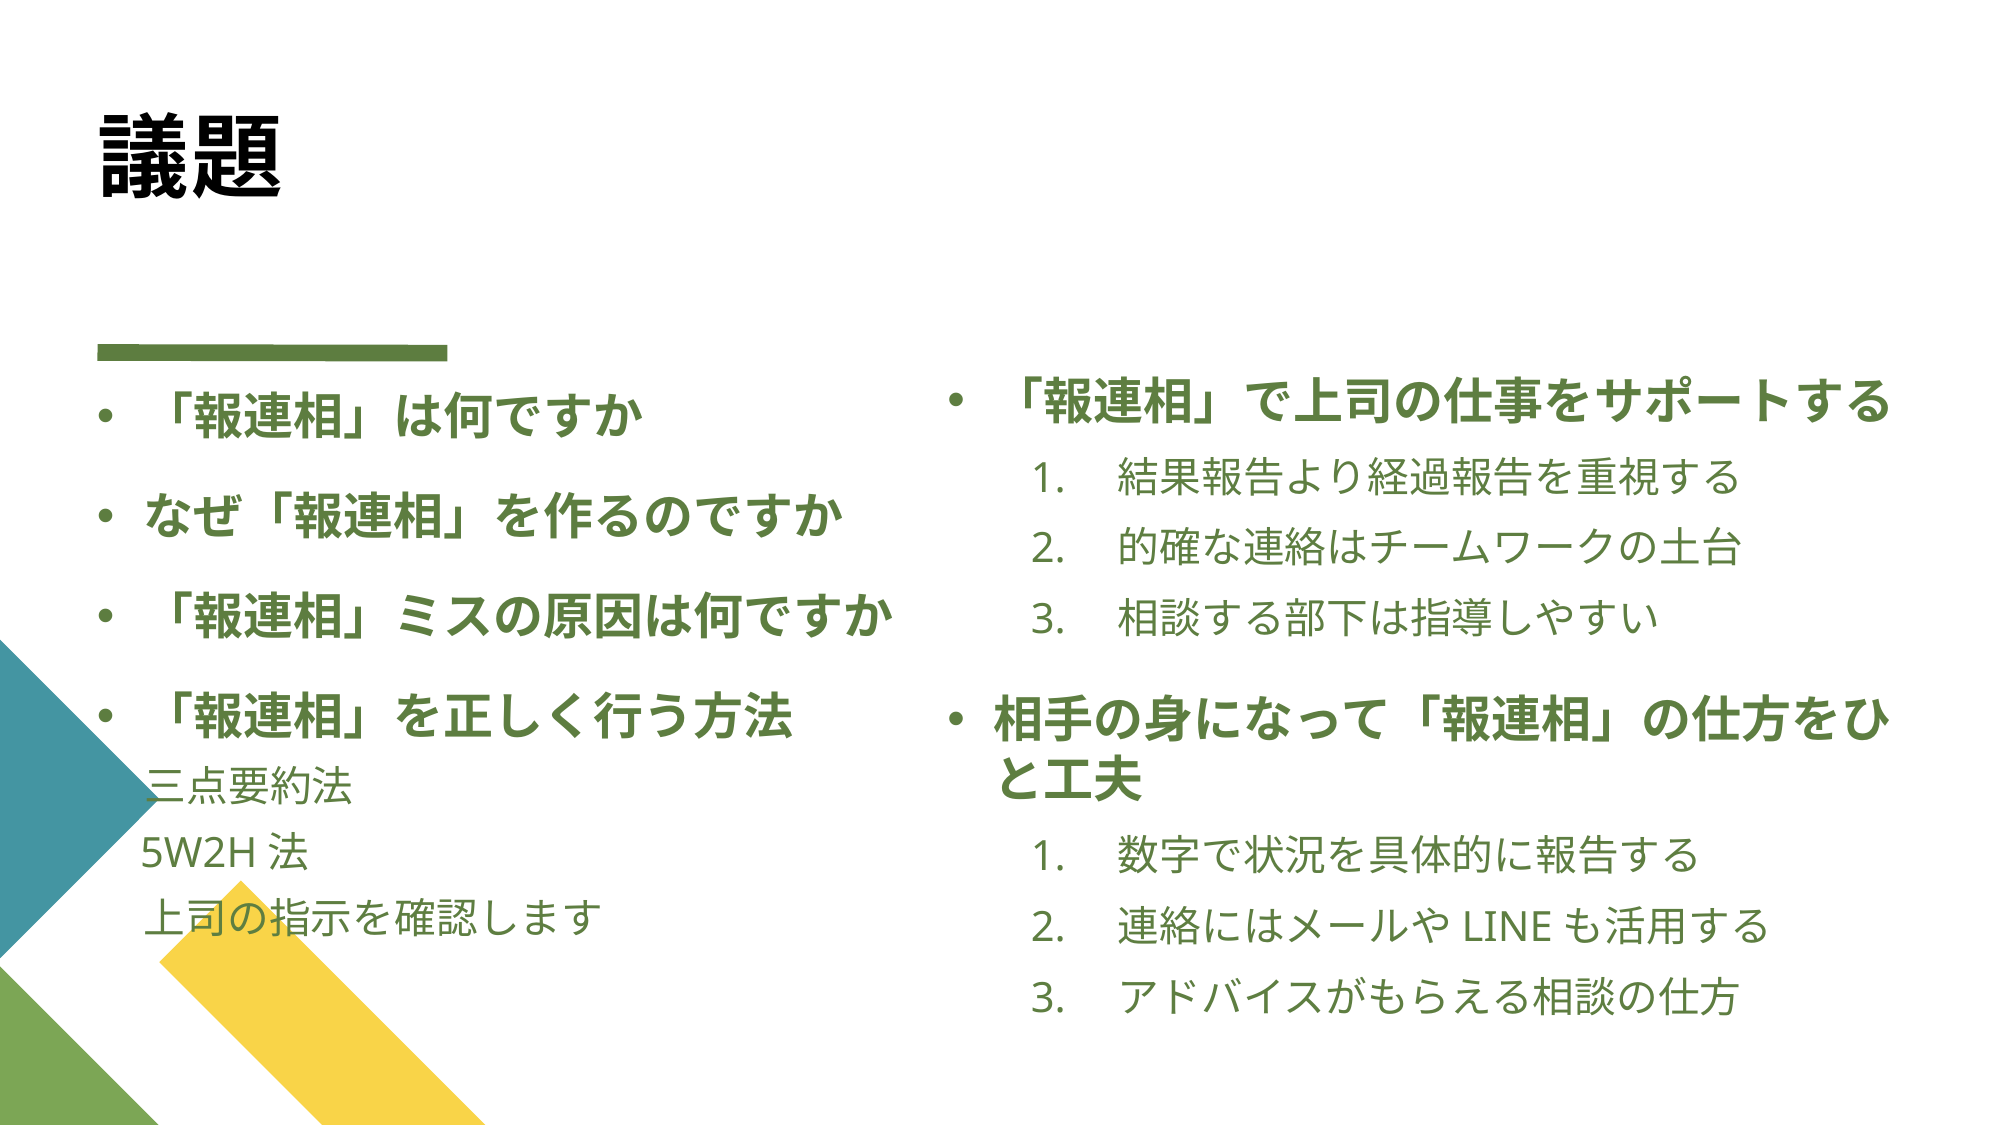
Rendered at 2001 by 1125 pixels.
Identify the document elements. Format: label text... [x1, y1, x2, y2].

title 議題 [97, 60, 1211, 209]
text_box 「報連相」で上司の仕事をサポートする 1. 結果報告より経過報告を重視する 2. 的確な連絡はチームワークの土台 3. 相談する部下は指導しやすい 相手の身になって「報連相」の仕方をひと工夫 1. 数字で状況を具体的に報告する 2. 連絡にはメールやLINEも活用する 3. アドバイスがもらえる相談の仕方 [932, 362, 1931, 1029]
list 「報連相」は何ですか なぜ「報連相」を作るのですか 「報連相」ミスの原因は何ですか 「報連相」を正しく行う方法 三点要約法 5W2H法 上司の指示を確認します [96, 316, 1001, 1081]
